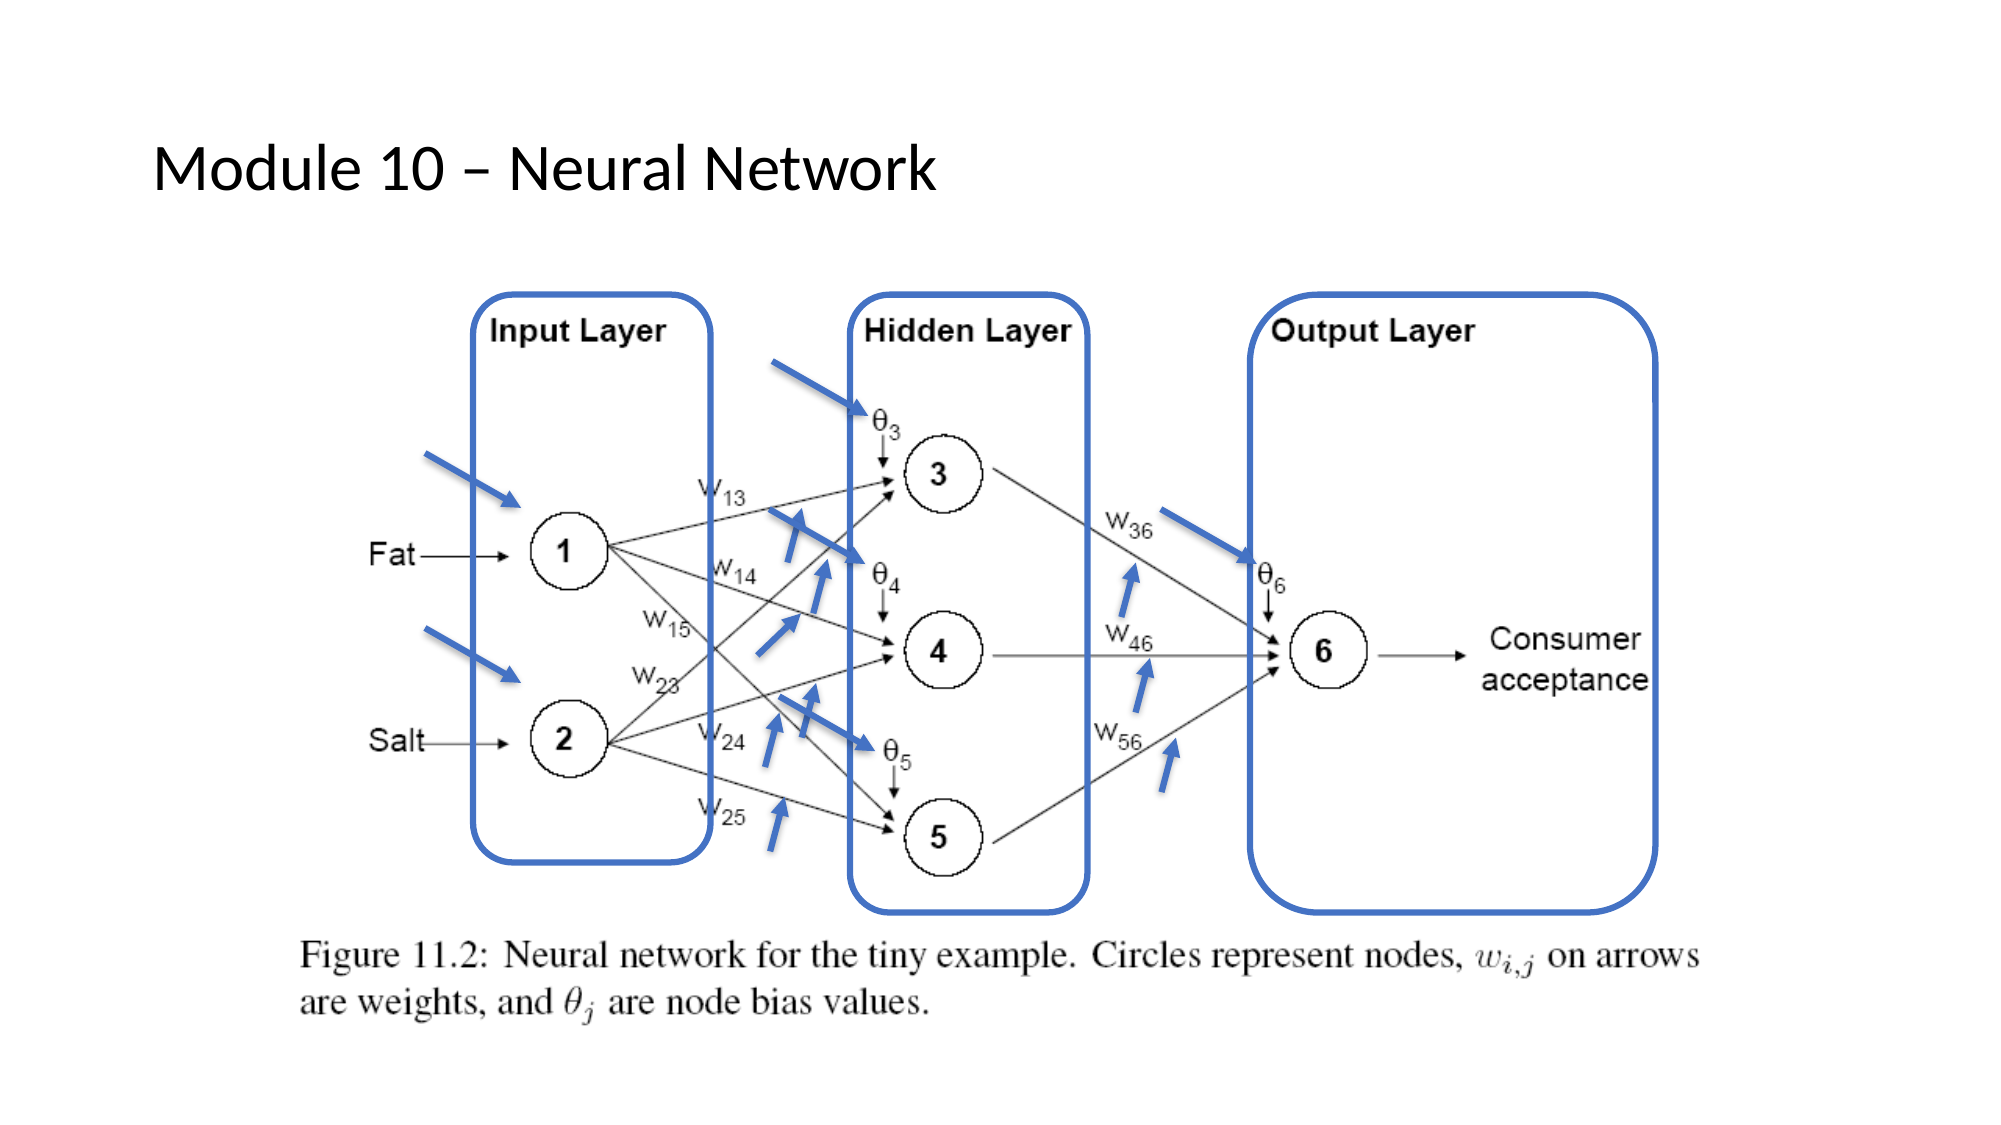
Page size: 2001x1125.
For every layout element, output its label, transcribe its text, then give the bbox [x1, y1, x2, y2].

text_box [424, 452, 522, 509]
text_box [768, 508, 866, 565]
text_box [801, 682, 817, 694]
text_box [756, 613, 802, 656]
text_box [1135, 657, 1151, 713]
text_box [424, 627, 522, 684]
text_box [764, 712, 780, 768]
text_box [1121, 562, 1136, 618]
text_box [812, 574, 828, 614]
title Module 10 – Neural Network [137, 59, 1863, 278]
picture [281, 273, 1719, 1038]
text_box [1161, 737, 1177, 793]
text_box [771, 360, 869, 417]
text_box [769, 796, 785, 852]
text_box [1160, 508, 1258, 565]
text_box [778, 696, 876, 752]
